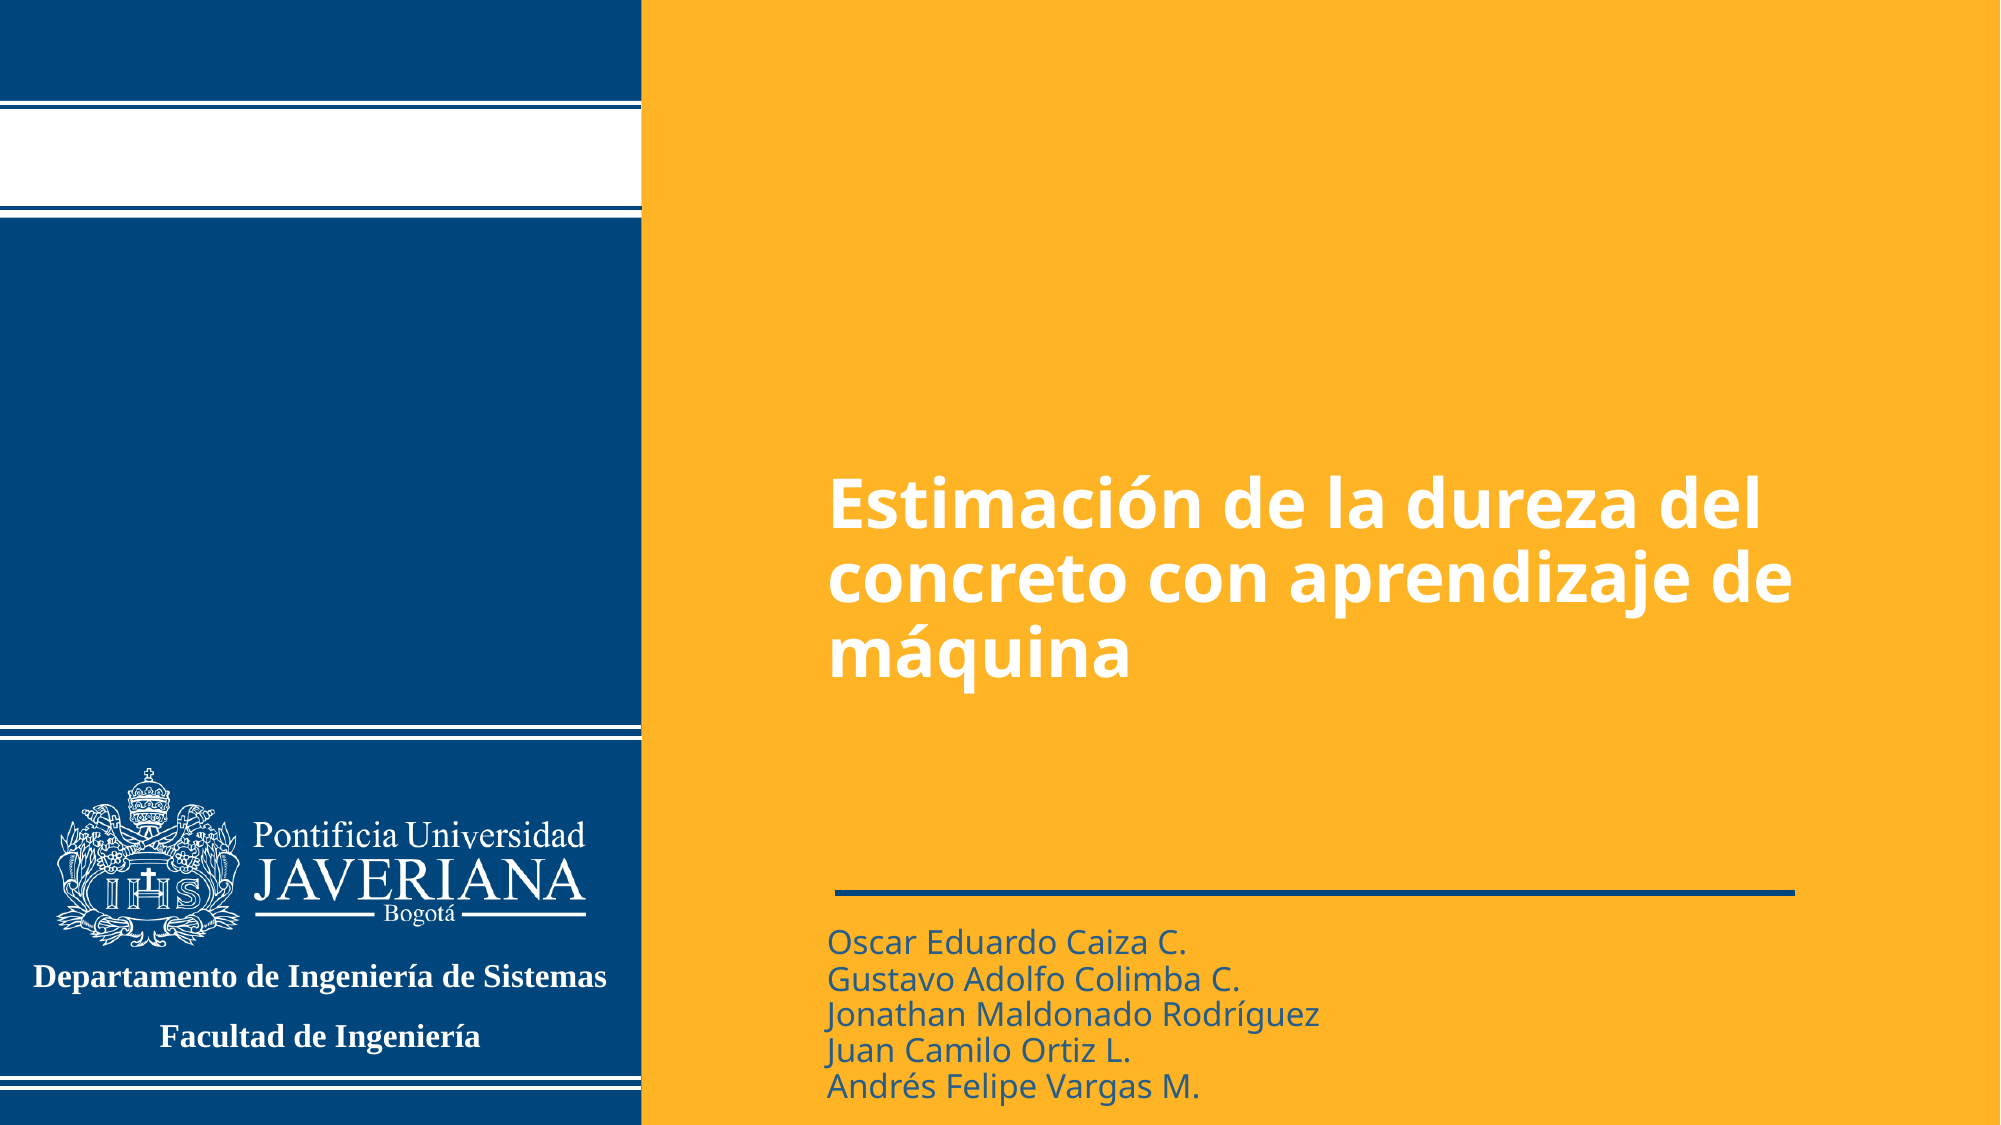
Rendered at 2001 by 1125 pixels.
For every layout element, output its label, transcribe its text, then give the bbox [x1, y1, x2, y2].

picture [56, 768, 586, 947]
title Estimación de la dureza del concreto con aprendizaje de máquina [812, 453, 1908, 708]
text_box Oscar Eduardo Caiza C. Gustavo Adolfo Colimba C. Jonathan Maldonado Rodríguez Juan Camilo Ortiz L. Andrés Felipe Vargas M. [811, 907, 1908, 1125]
